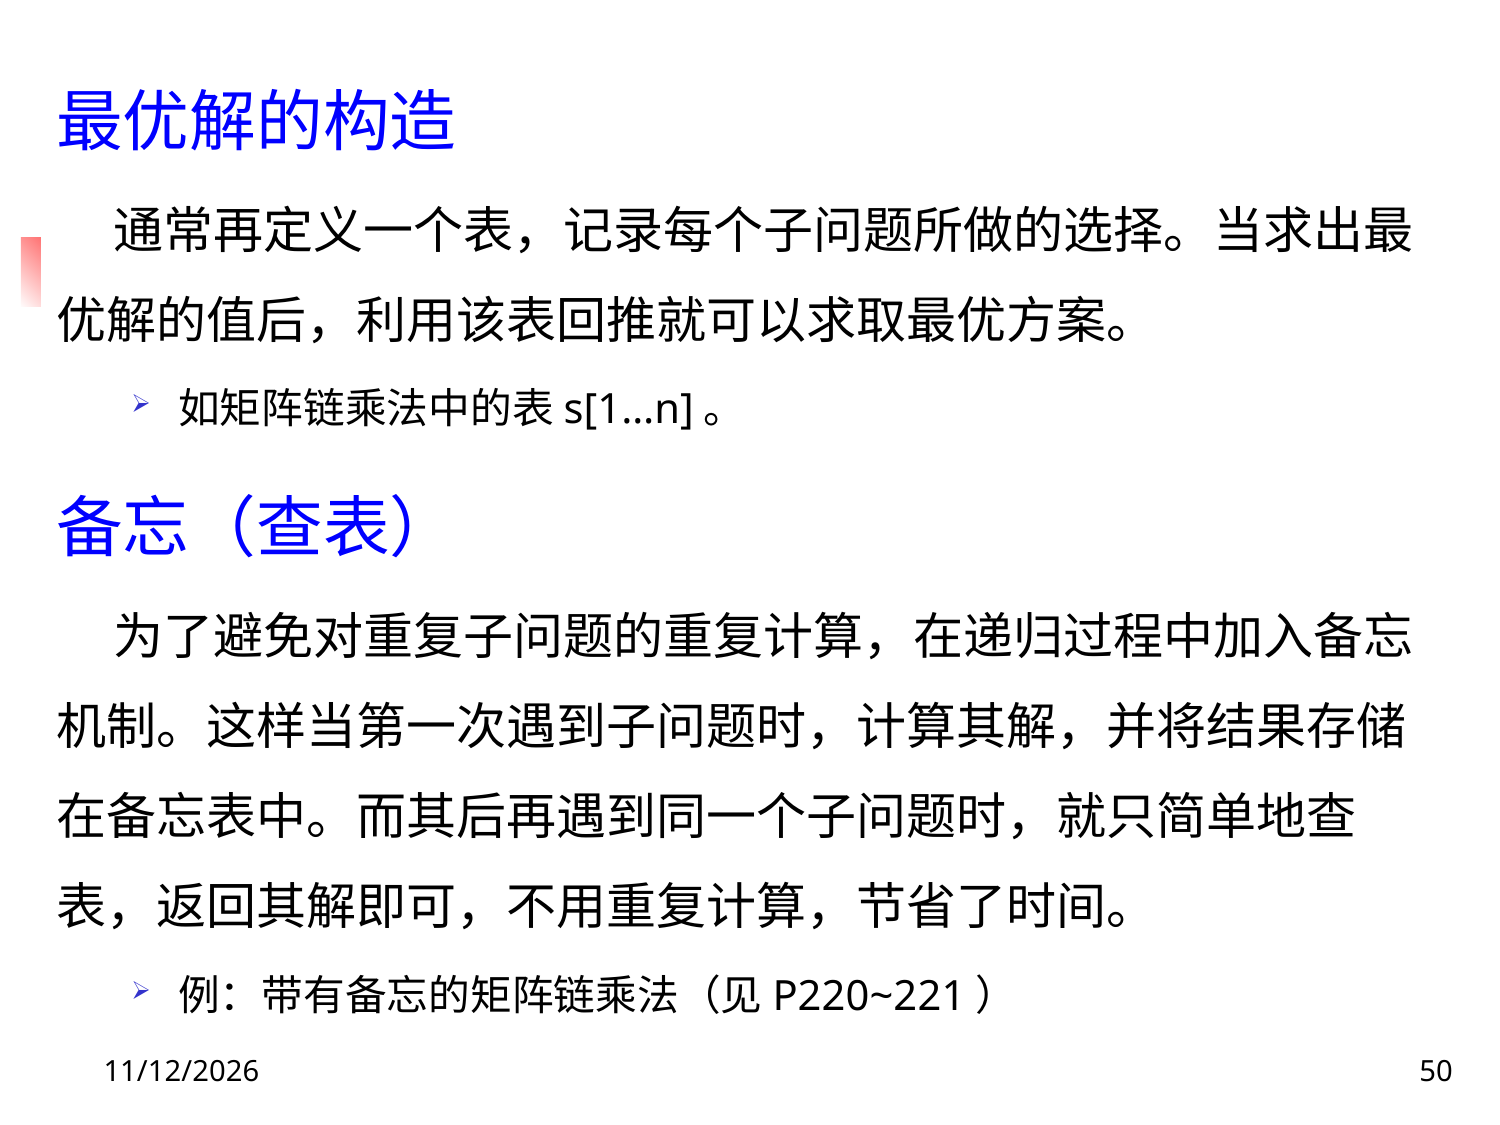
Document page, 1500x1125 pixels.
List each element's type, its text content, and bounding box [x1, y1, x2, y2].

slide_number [88, 1024, 373, 1100]
slide_number 50 [1155, 1024, 1468, 1100]
list 最优解的构造 通常再定义一个表，记录每个子问题所做的选择。当求出最优解的值后，利用该表回推就可以求取最优方案。 如矩阵链乘法中的表s[1…n]。 备忘（查表） 为了避免对重复子问题的重复计算，在递归过程中加入备忘机制。这样当第一次遇到子问题时，计算其解，并将结果存储在备忘表中。而其后再遇到同一个子问题时，就只简单地查表，返回其解即可，不用重复计算，节省了时间。 例：带有备忘的矩阵链乘法（见P220~221） [41, 31, 1468, 1002]
